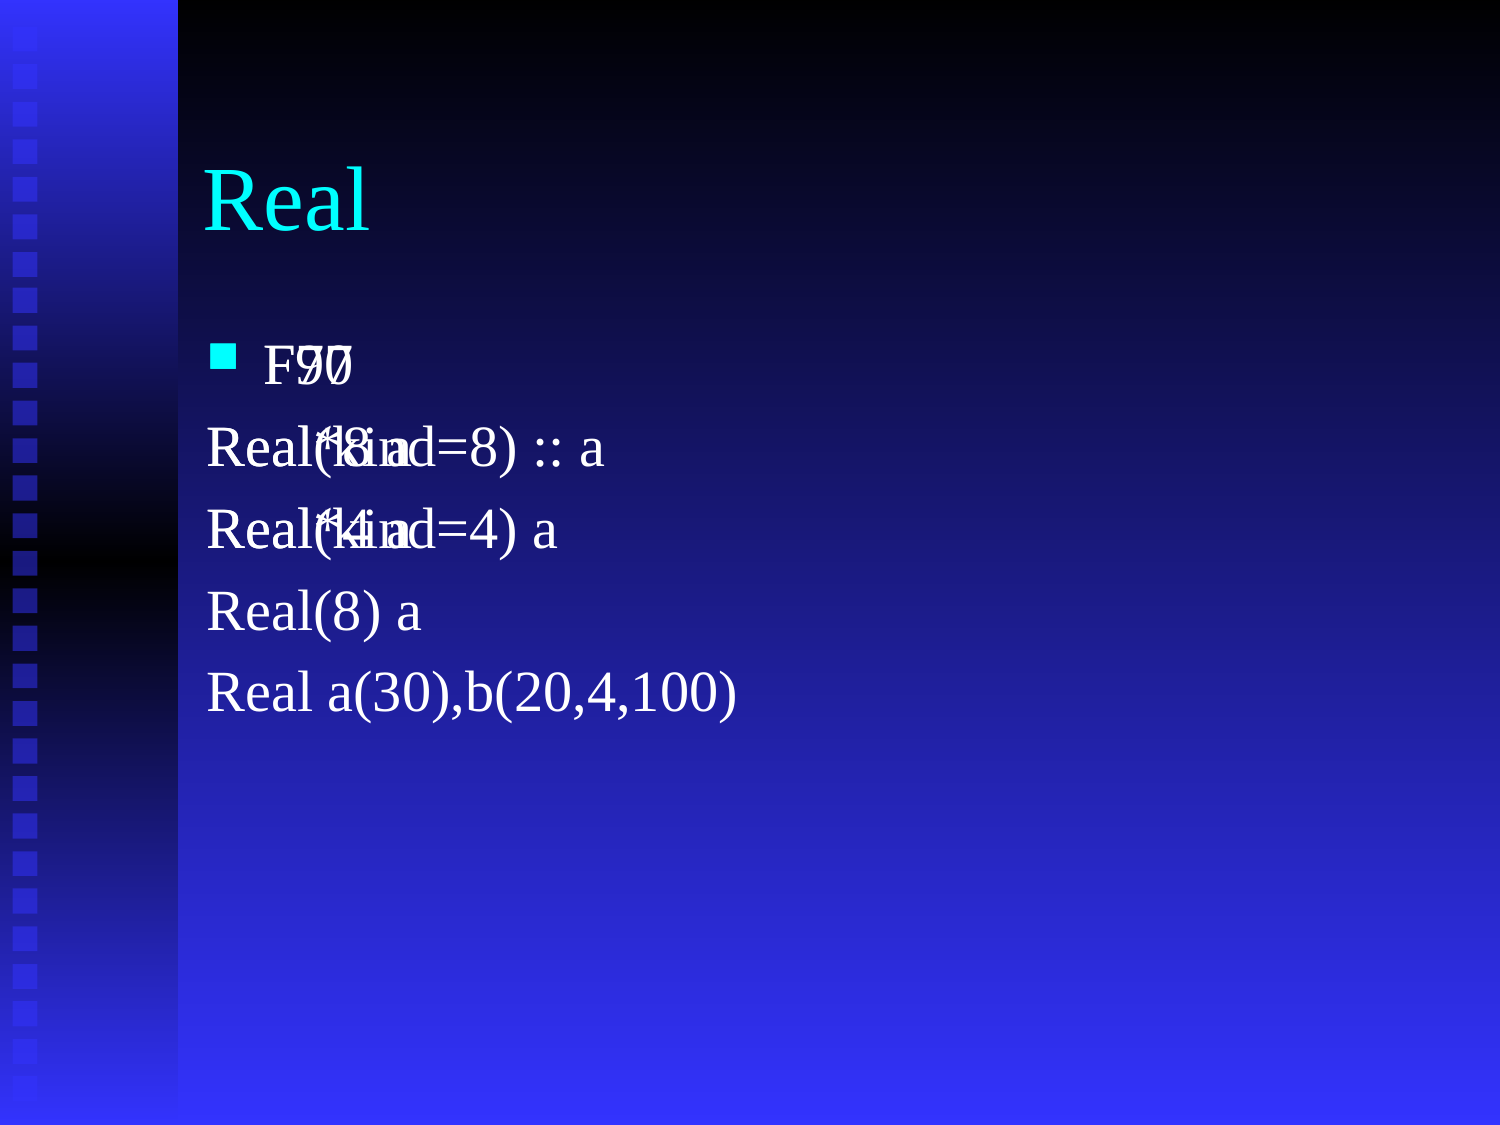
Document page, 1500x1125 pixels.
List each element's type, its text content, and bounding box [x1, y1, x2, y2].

title Real [187, 99, 1463, 288]
list F90 Real(kind=8) :: a Real(kind=4) a [191, 319, 1467, 995]
